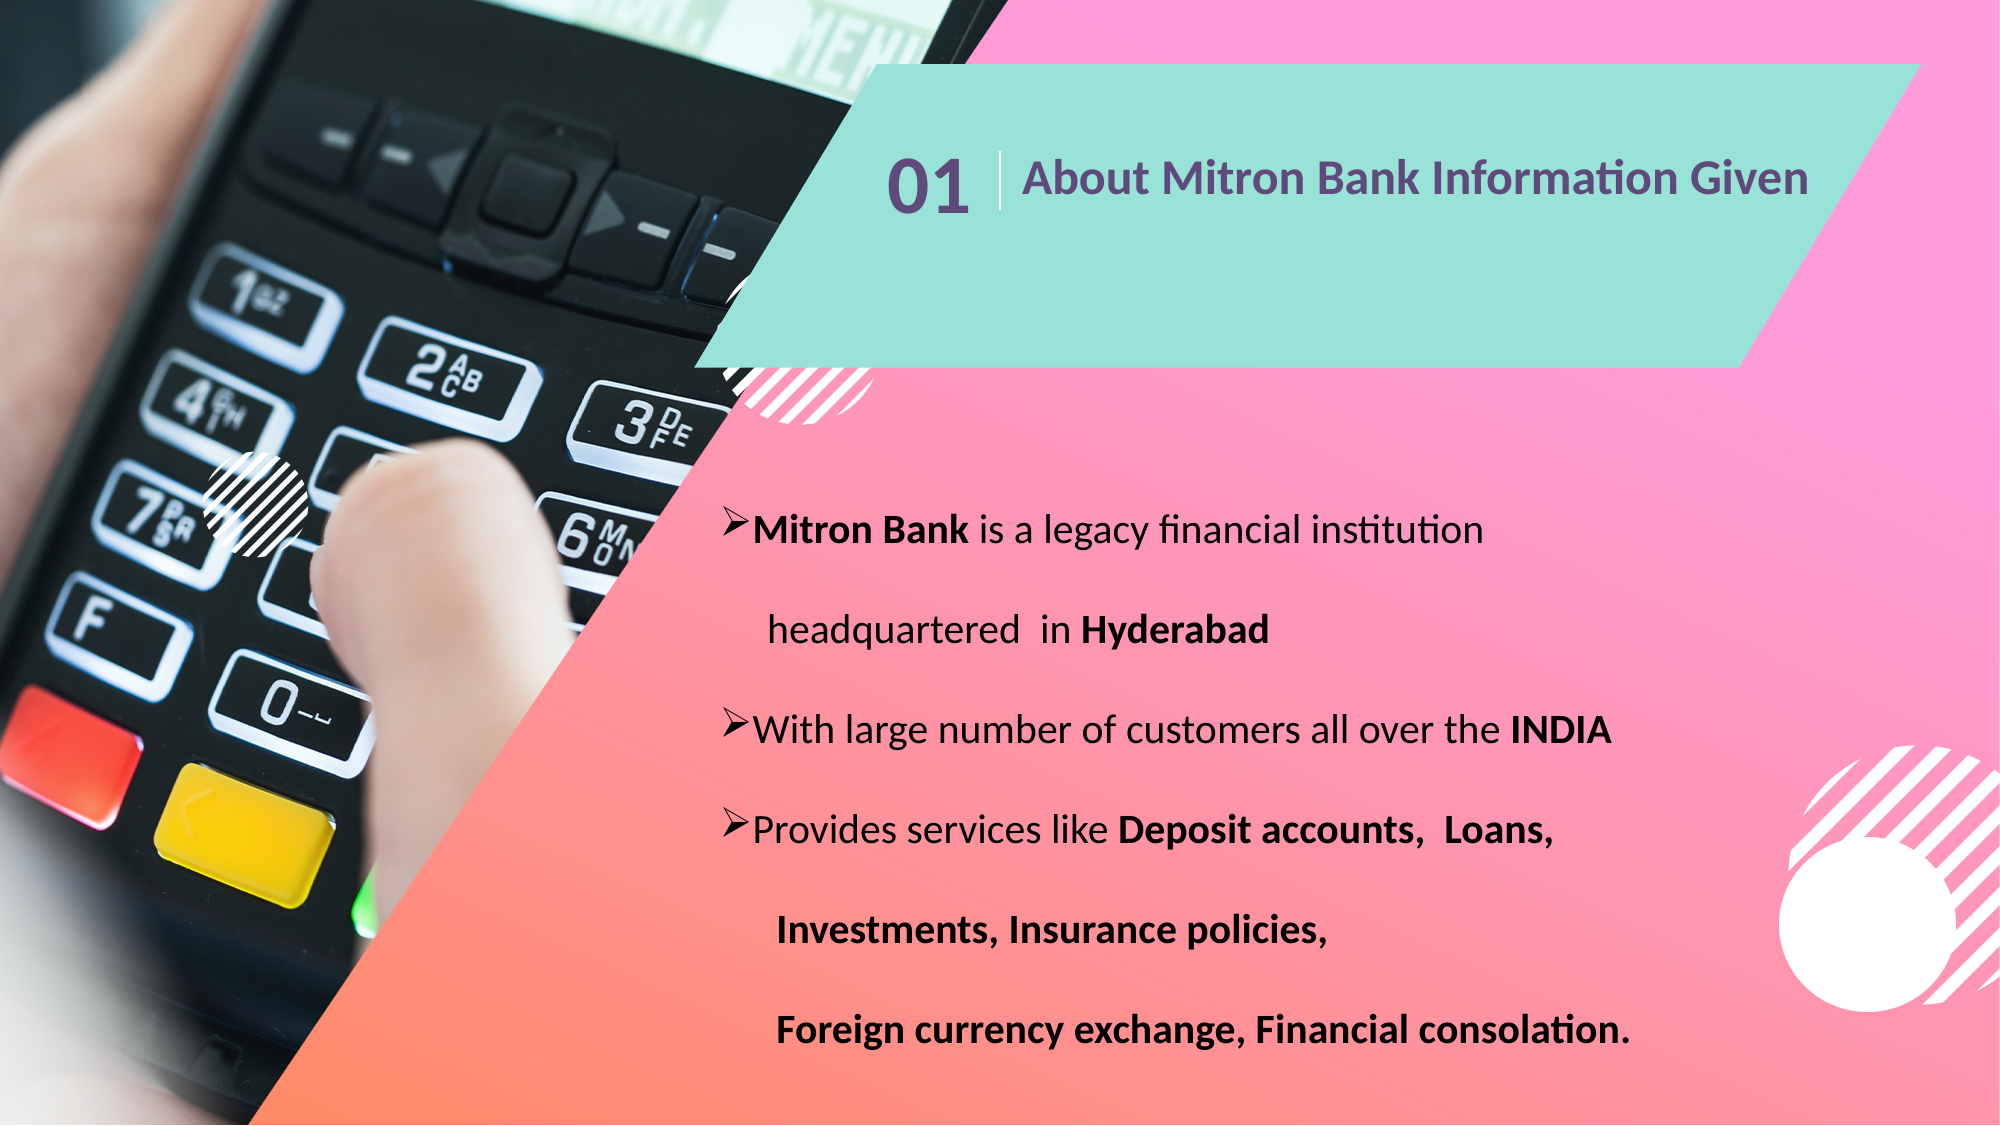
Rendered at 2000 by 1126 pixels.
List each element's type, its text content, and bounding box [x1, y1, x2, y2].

text_box Mitron Bank is a legacy financial institution headquartered in Hyderabad With large number of customers all over the INDIA Provides services like Deposit accounts, Loans, Investments, Insurance policies, Foreign currency exchange, Financial consolation. [704, 444, 1839, 1060]
text_box 01 [853, 122, 1007, 238]
picture [0, 0, 2000, 1125]
text_box About Mitron Bank Information Given [1007, 137, 1839, 213]
